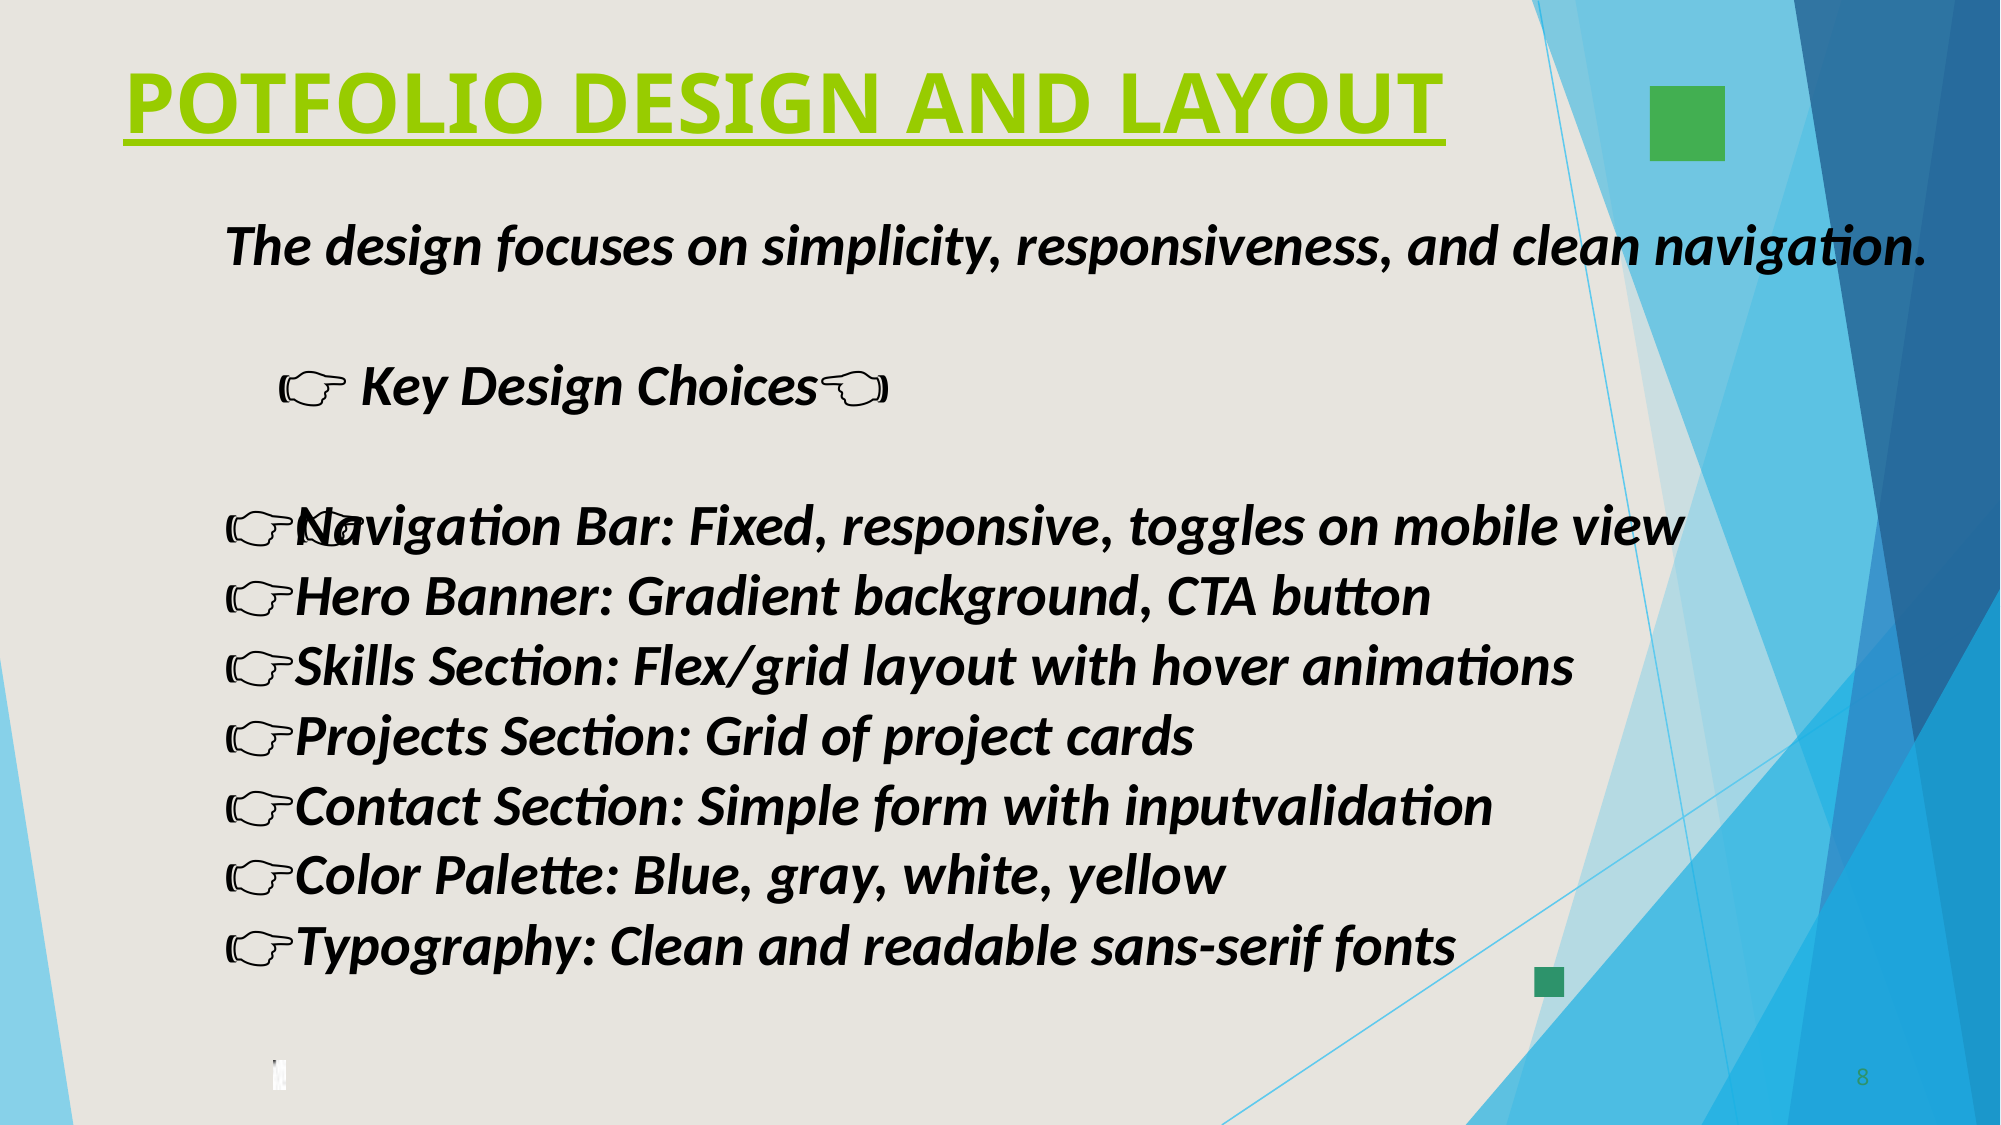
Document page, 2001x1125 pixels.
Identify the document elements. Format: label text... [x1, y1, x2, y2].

text_box [1649, 86, 1725, 162]
text_box 8 [1849, 1061, 1888, 1095]
text_box POTFOLIO DESIGN AND LAYOUT [121, 47, 1564, 150]
text_box The design focuses on simplicity, responsiveness, and clean navigation. 👉 Key Design Choices👈 👉🏻Navigation Bar: Fixed, responsive, toggles on mobile view 👉🏻Hero Banner: Gradient background, CTA button 👉🏻Skills Section: Flex/grid layout with hover animations 👉🏻Projects Section: Grid of project cards 👉🏻Contact Section: Simple form with inputvalidation 👉🏻Color Palette: Blue, gray, white, yellow 👉🏻Typography: Clean and readable sans-serif fonts [209, 199, 2000, 985]
text_box [1534, 985, 1565, 997]
picture [273, 1060, 287, 1091]
